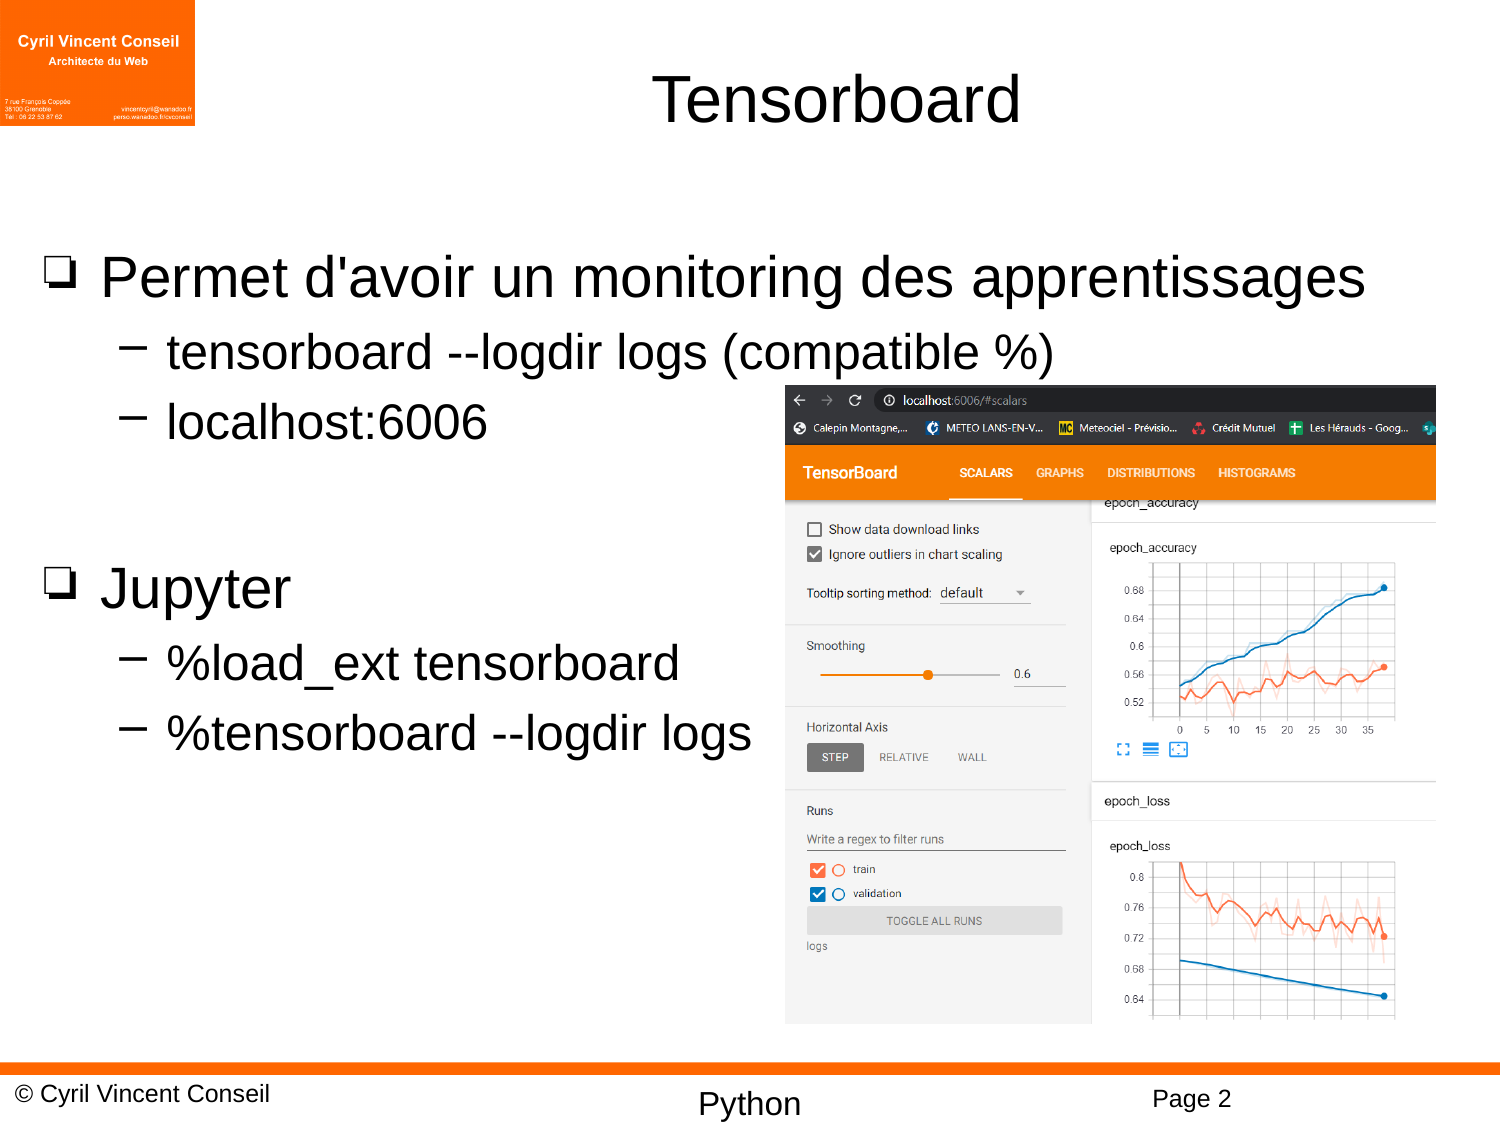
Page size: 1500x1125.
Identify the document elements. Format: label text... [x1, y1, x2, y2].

picture [785, 385, 1436, 1024]
list Permet d'avoir un monitoring des apprentissages tensorboard --logdir logs (compatible %) localhost:6006 Jupyter %load_ext tensorboard %tensorboard --logdir logs [29, 231, 1468, 1059]
picture [0, 0, 195, 126]
title Tensorboard [194, 2, 1480, 190]
